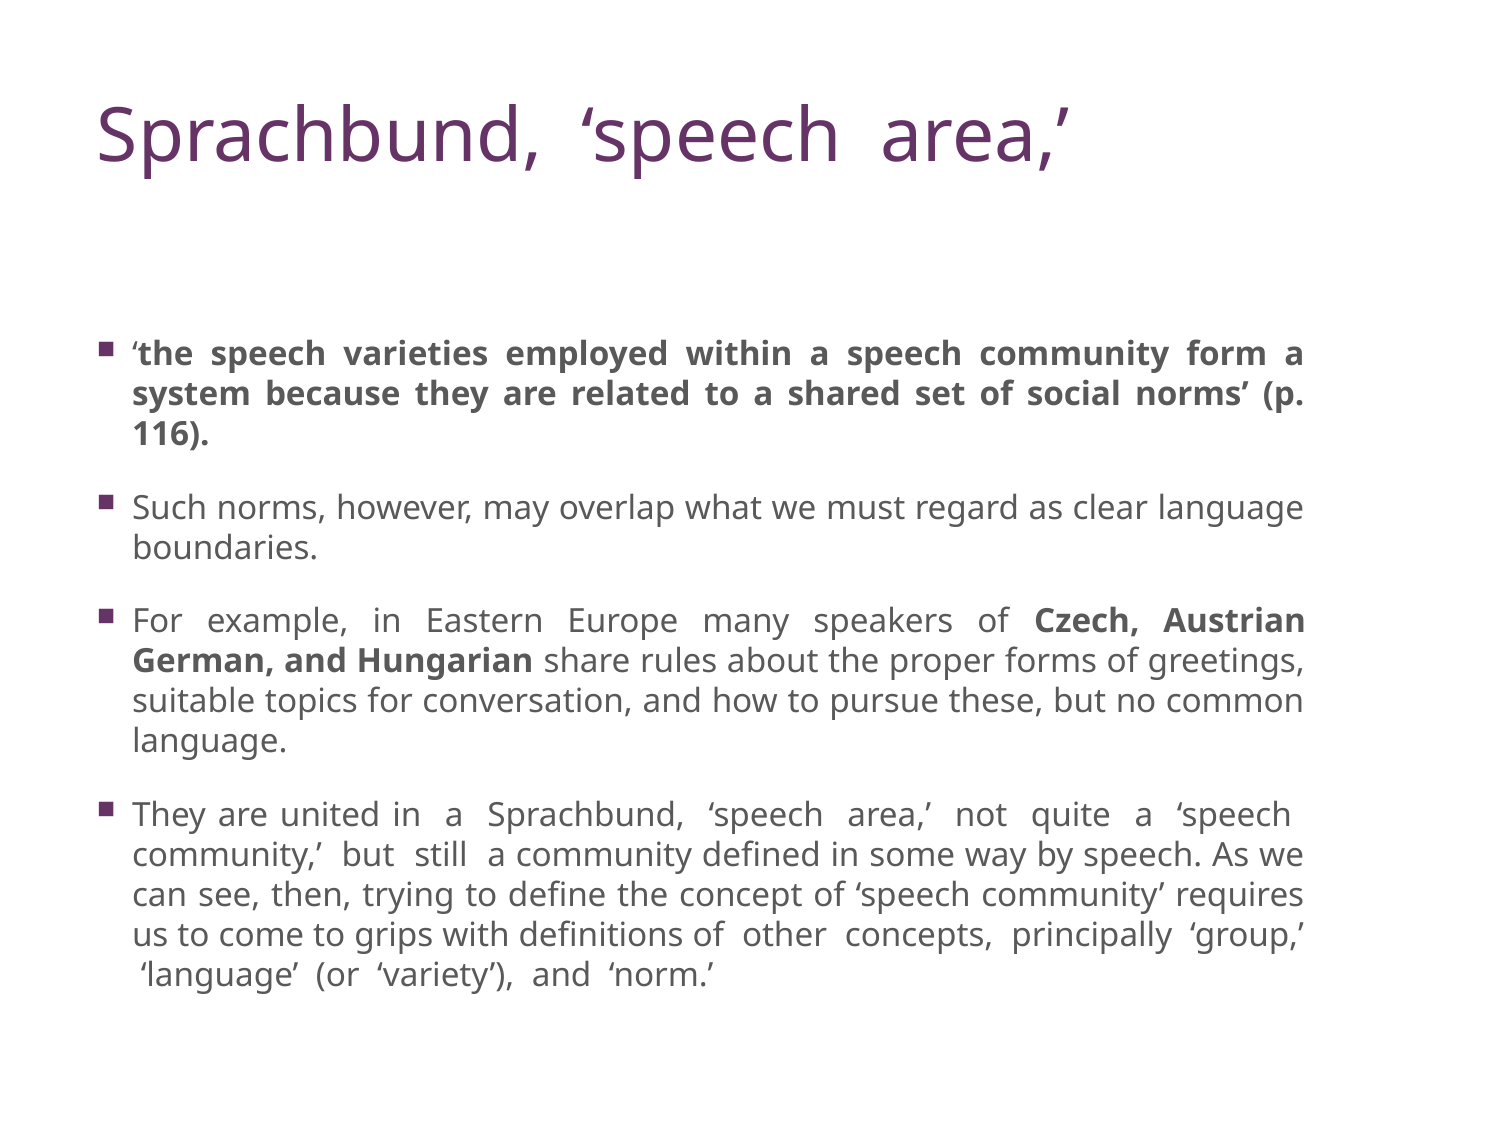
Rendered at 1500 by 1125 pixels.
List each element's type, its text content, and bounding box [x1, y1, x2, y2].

list ‘the speech varieties employed within a speech community form a system because they are related to a shared set of social norms’ (p. 116). Such norms, however, may overlap what we must regard as clear language boundaries. For example, in Eastern Europe many speakers of Czech, Austrian German, and Hungarian share rules about the proper forms of greetings, suitable topics for conversation, and how to pursue these, but no common language. They are united in a Sprachbund, ‘speech area,’ not quite a ‘speech community,’ but still a community defined in some way by speech. As we can see, then, trying to define the concept of ‘speech community’ requires us to come to grips with definitions of other concepts, principally ‘group,’ ‘language’ (or ‘variety’), and ‘norm.’ [81, 324, 1322, 1005]
title Sprachbund, ‘speech area,’ [81, 79, 1322, 263]
